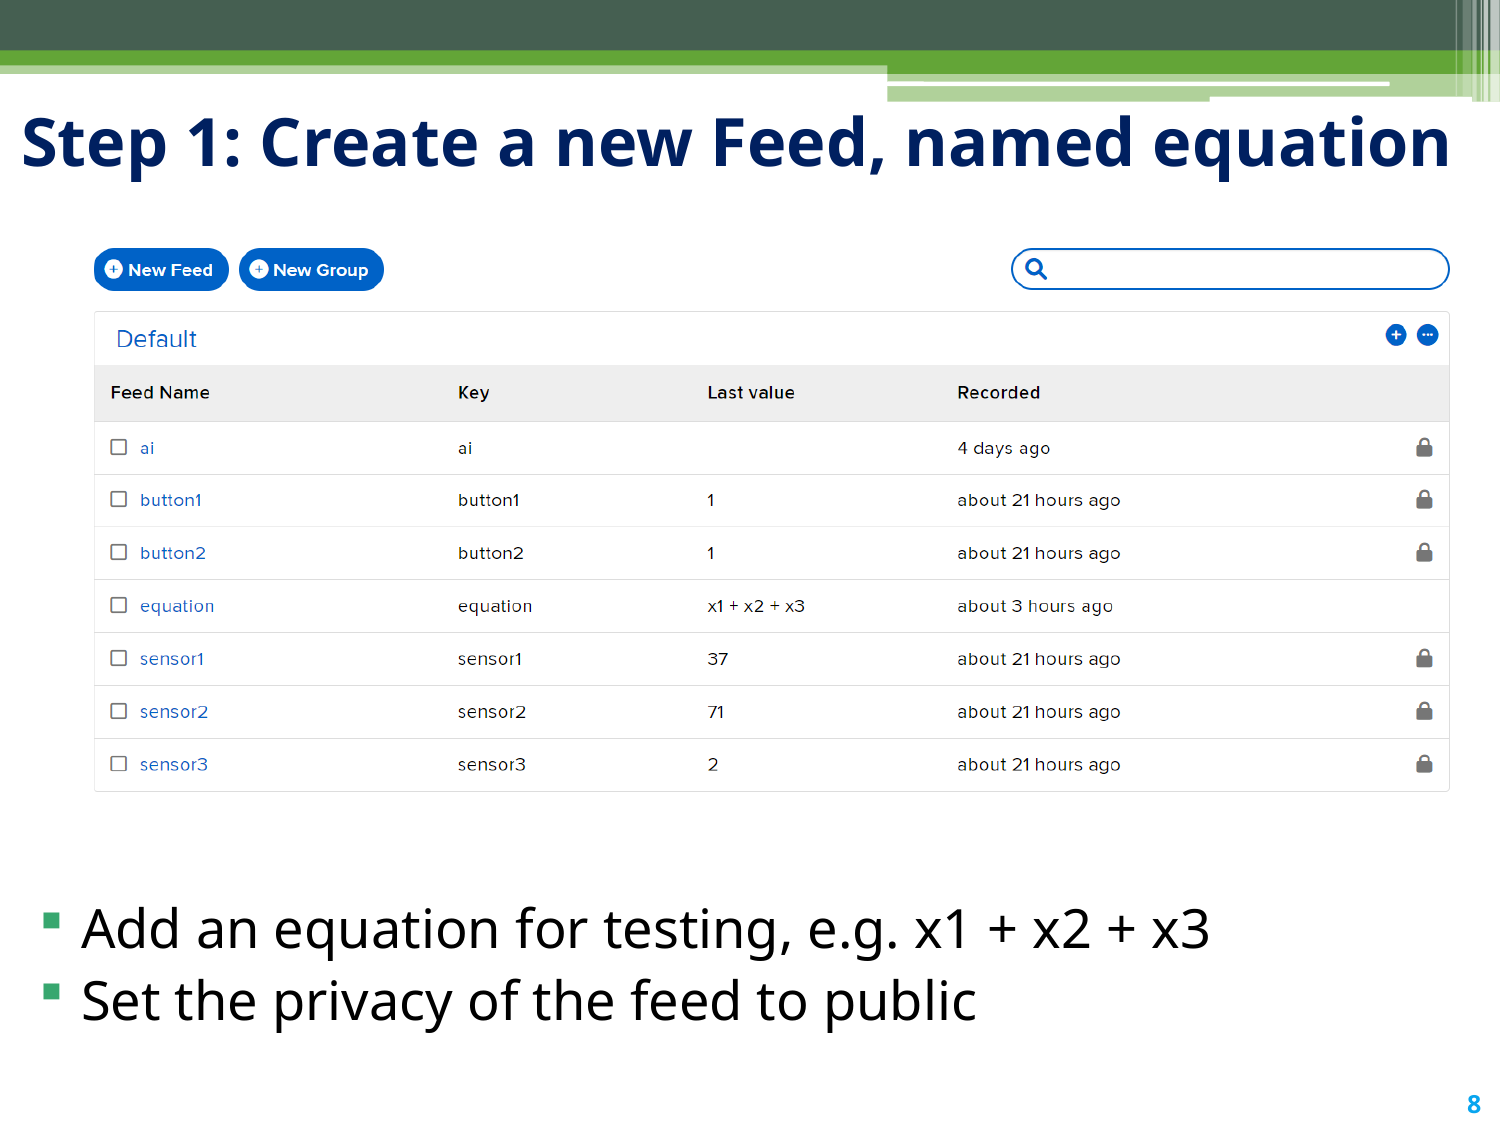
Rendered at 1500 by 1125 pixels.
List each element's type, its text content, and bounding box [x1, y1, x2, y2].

title Step 1: Create a new Feed, named equation [6, 77, 1485, 201]
list Add an equation for testing, e.g. x1 + x2 + x3 Set the privacy of the feed to public [6, 887, 1485, 1103]
picture [67, 244, 1456, 798]
